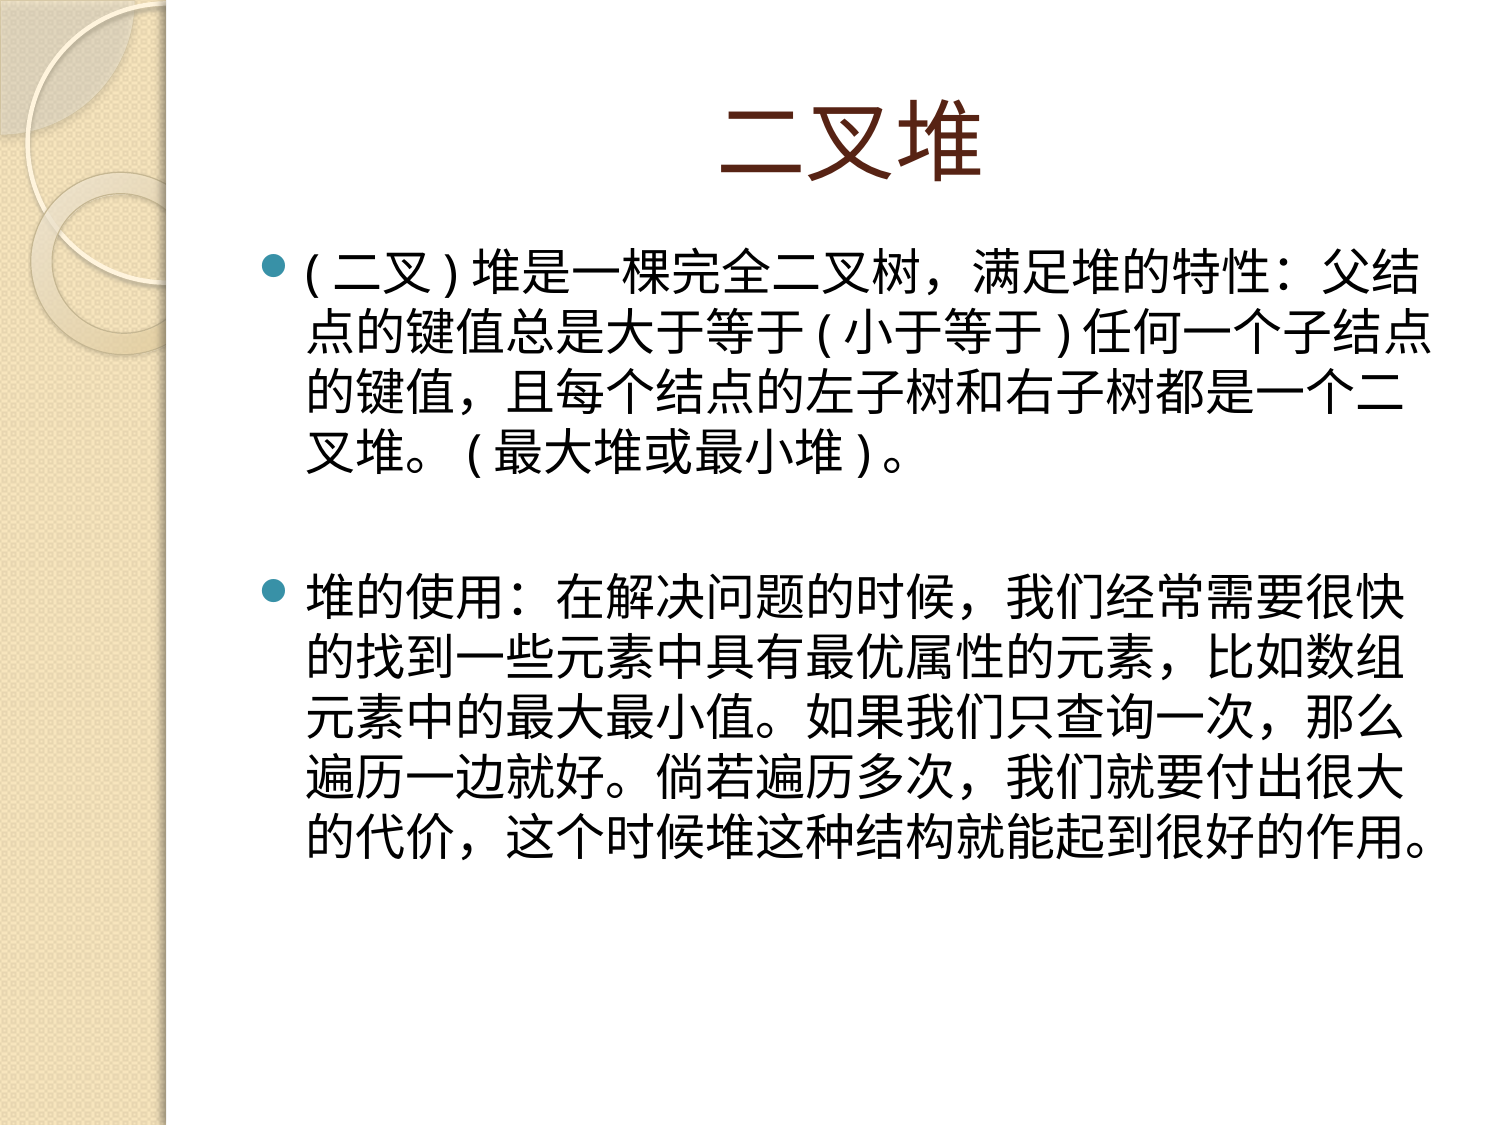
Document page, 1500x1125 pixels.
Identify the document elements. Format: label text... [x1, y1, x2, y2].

title 二叉堆 [235, 45, 1466, 233]
list (二叉)堆是一棵完全二叉树，满足堆的特性：父结点的键值总是大于等于(小于等于)任何一个子结点的键值，且每个结点的左子树和右子树都是一个二叉堆。(最大堆或最小堆)。 堆的使用：在解决问题的时候，我们经常需要很快的找到一些元素中具有最优属性的元素，比如数组元素中的最大最小值。如果我们只查询一次，那么遍历一边就好。倘若遍历多次，我们就要付出很大的代价，这个时候堆这种结构就能起到很好的作用。 [230, 160, 1461, 949]
